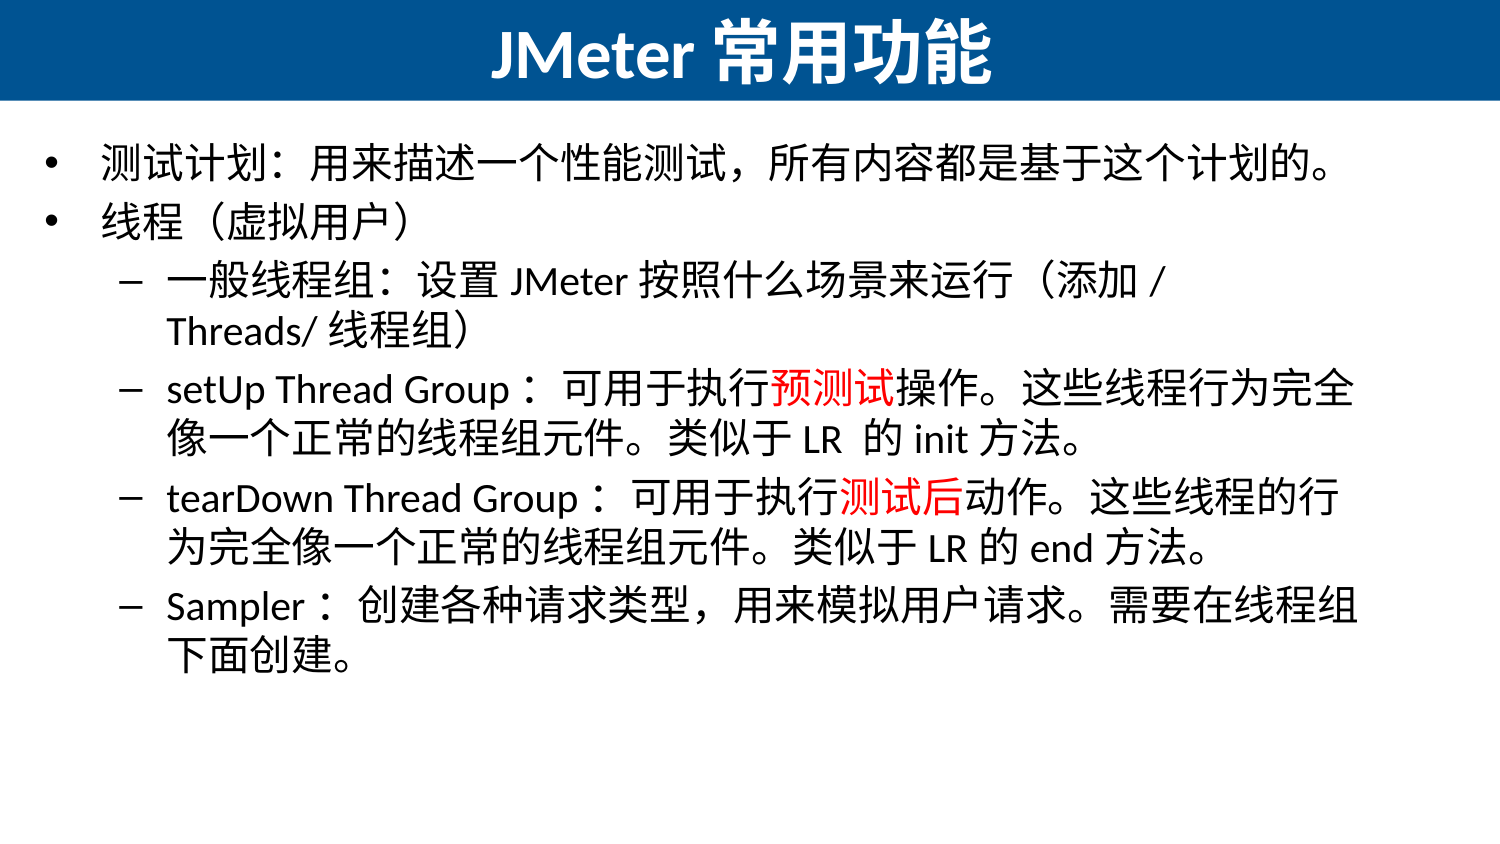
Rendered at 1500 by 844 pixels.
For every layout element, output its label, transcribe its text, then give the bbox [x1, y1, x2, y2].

title JMeter常用功能 [2, 0, 1483, 101]
list 测试计划：用来描述一个性能测试，所有内容都是基于这个计划的。 线程（虚拟用户） 一般线程组：设置JMeter按照什么场景来运行（添加/Threads/线程组） setUp Thread Group：可用于执行预测试操作。这些线程行为完全像一个正常的线程组元件。类似于LR 的init方法。 tearDown Thread Group：可用于执行测试后动作。这些线程的行为完全像一个正常的线程组元件。类似于LR的end方法。 Sampler：创建各种请求类型，用来模拟用户请求。需要在线程组下面创建。 [29, 129, 1380, 750]
